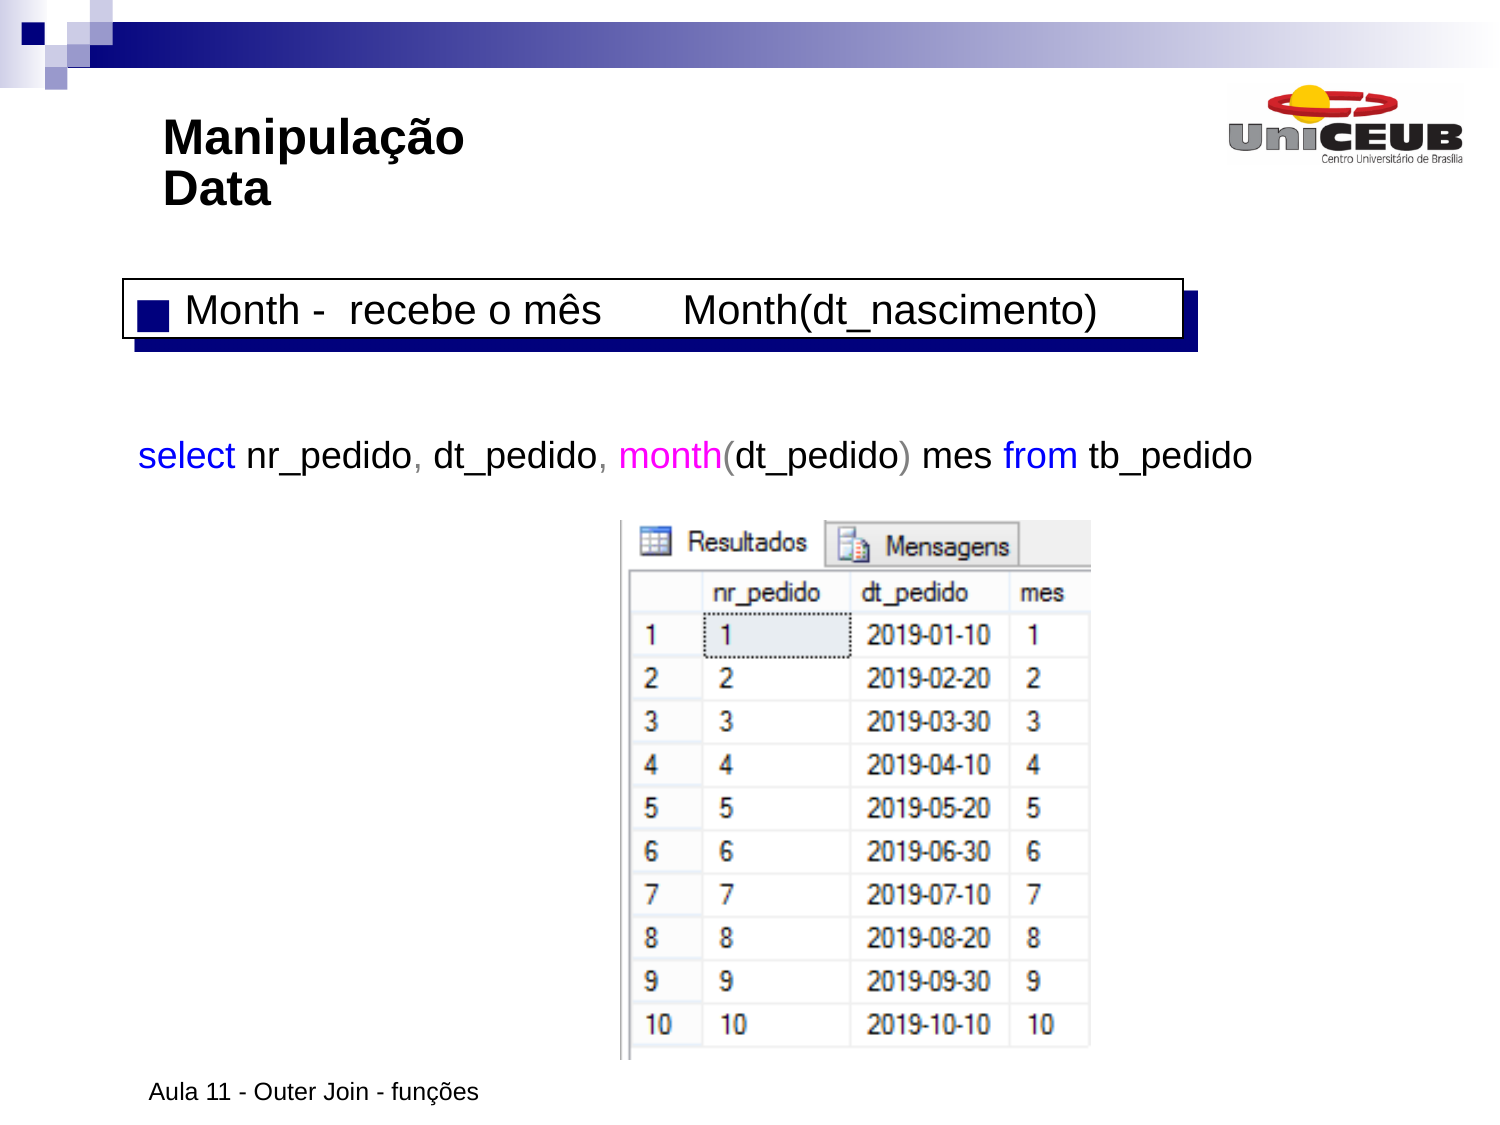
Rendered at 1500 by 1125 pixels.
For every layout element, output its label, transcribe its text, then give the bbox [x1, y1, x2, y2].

text_box select nr_pedido, dt_pedido, month(dt_pedido) mes from tb_pedido [123, 423, 1282, 485]
footer Aula 11 - Outer Join - funções [76, 1038, 552, 1114]
text_box Month - recebe o mês Month(dt_nascimento) [123, 278, 1184, 338]
picture [1227, 83, 1464, 165]
picture [619, 520, 1092, 1060]
title Manipulação Data [147, 134, 587, 195]
